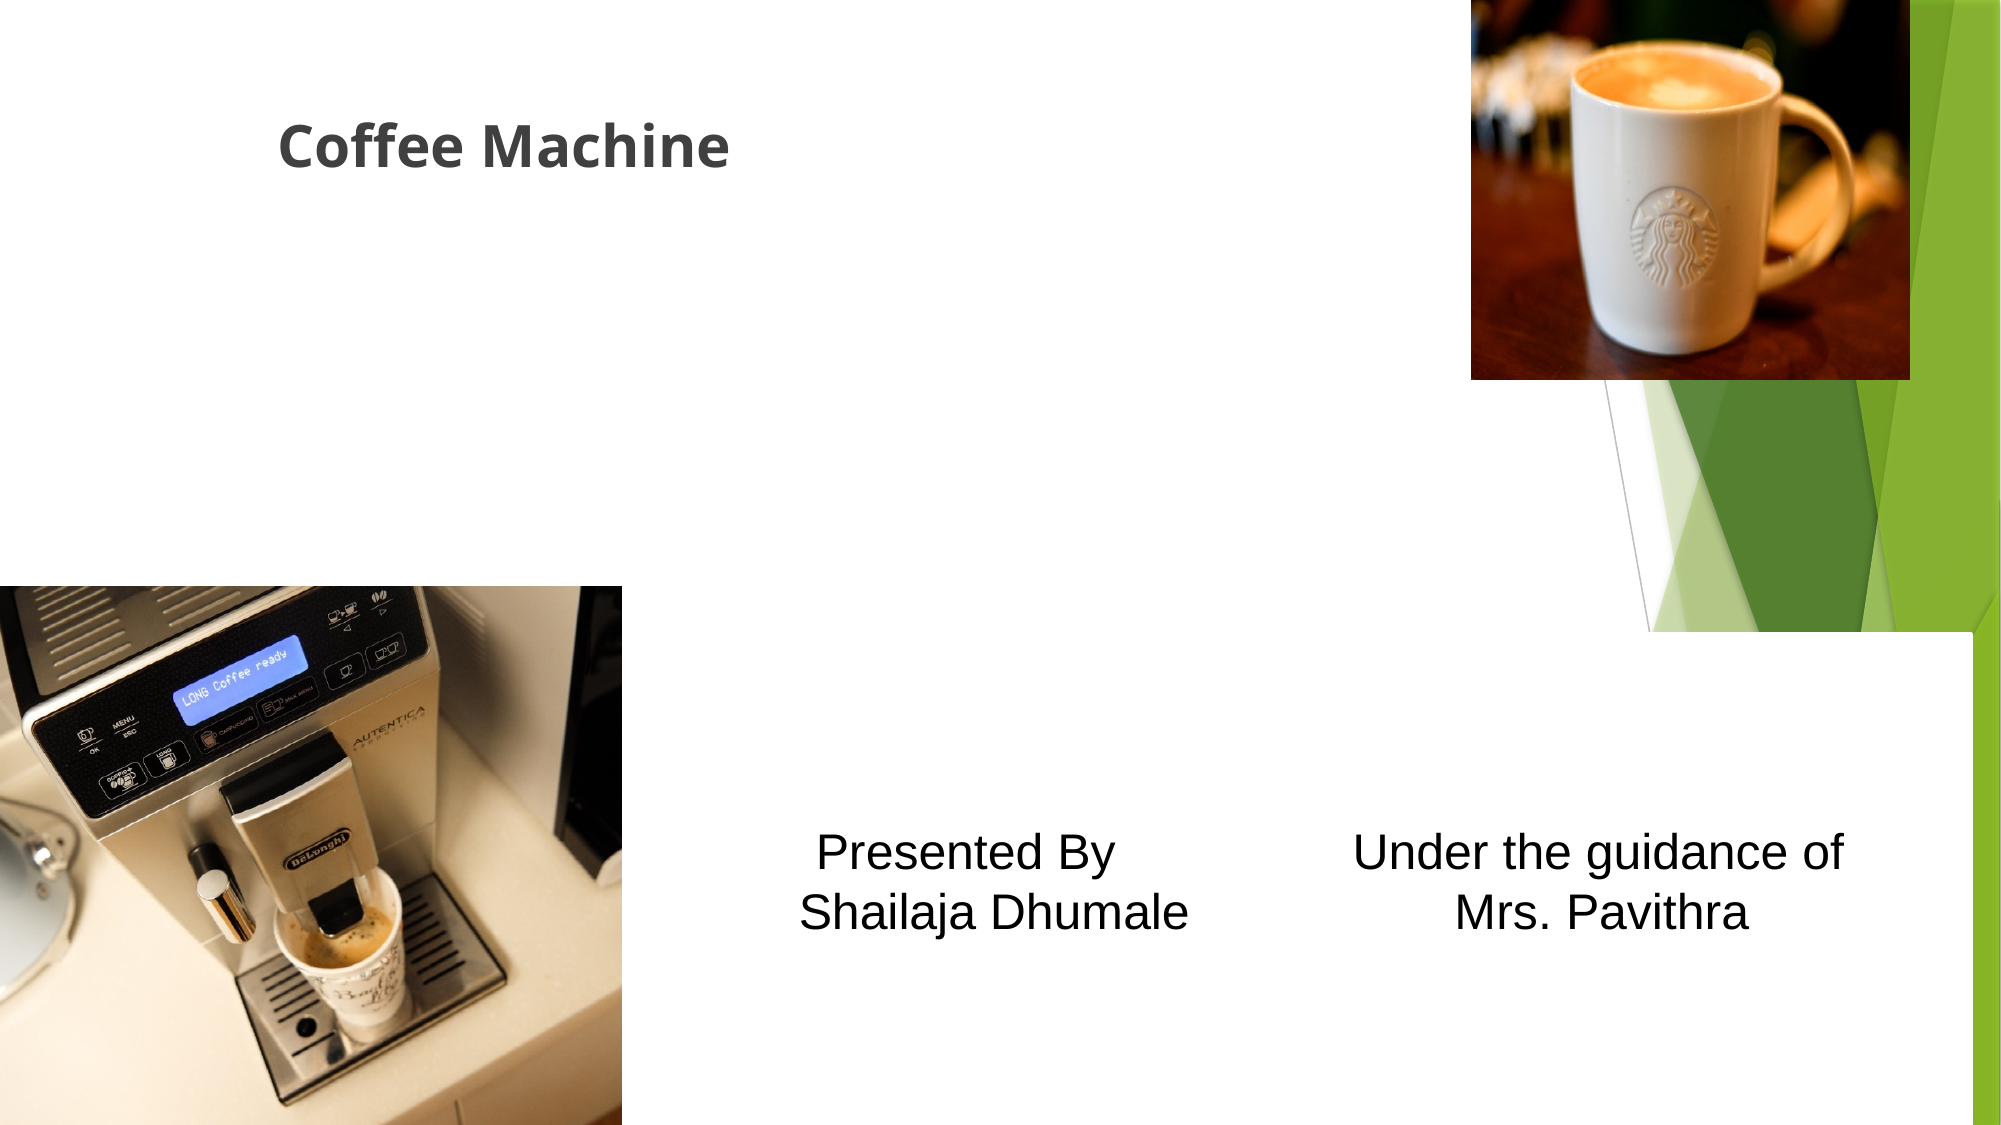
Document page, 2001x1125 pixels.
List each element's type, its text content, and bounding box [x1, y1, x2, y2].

picture [0, 585, 622, 1125]
text_box Presented By Under the guidance of Shailaja Dhumale Mrs. Pavithra [688, 632, 1973, 1125]
picture [1470, 0, 1910, 381]
list Coffee Machine [238, 101, 1466, 240]
